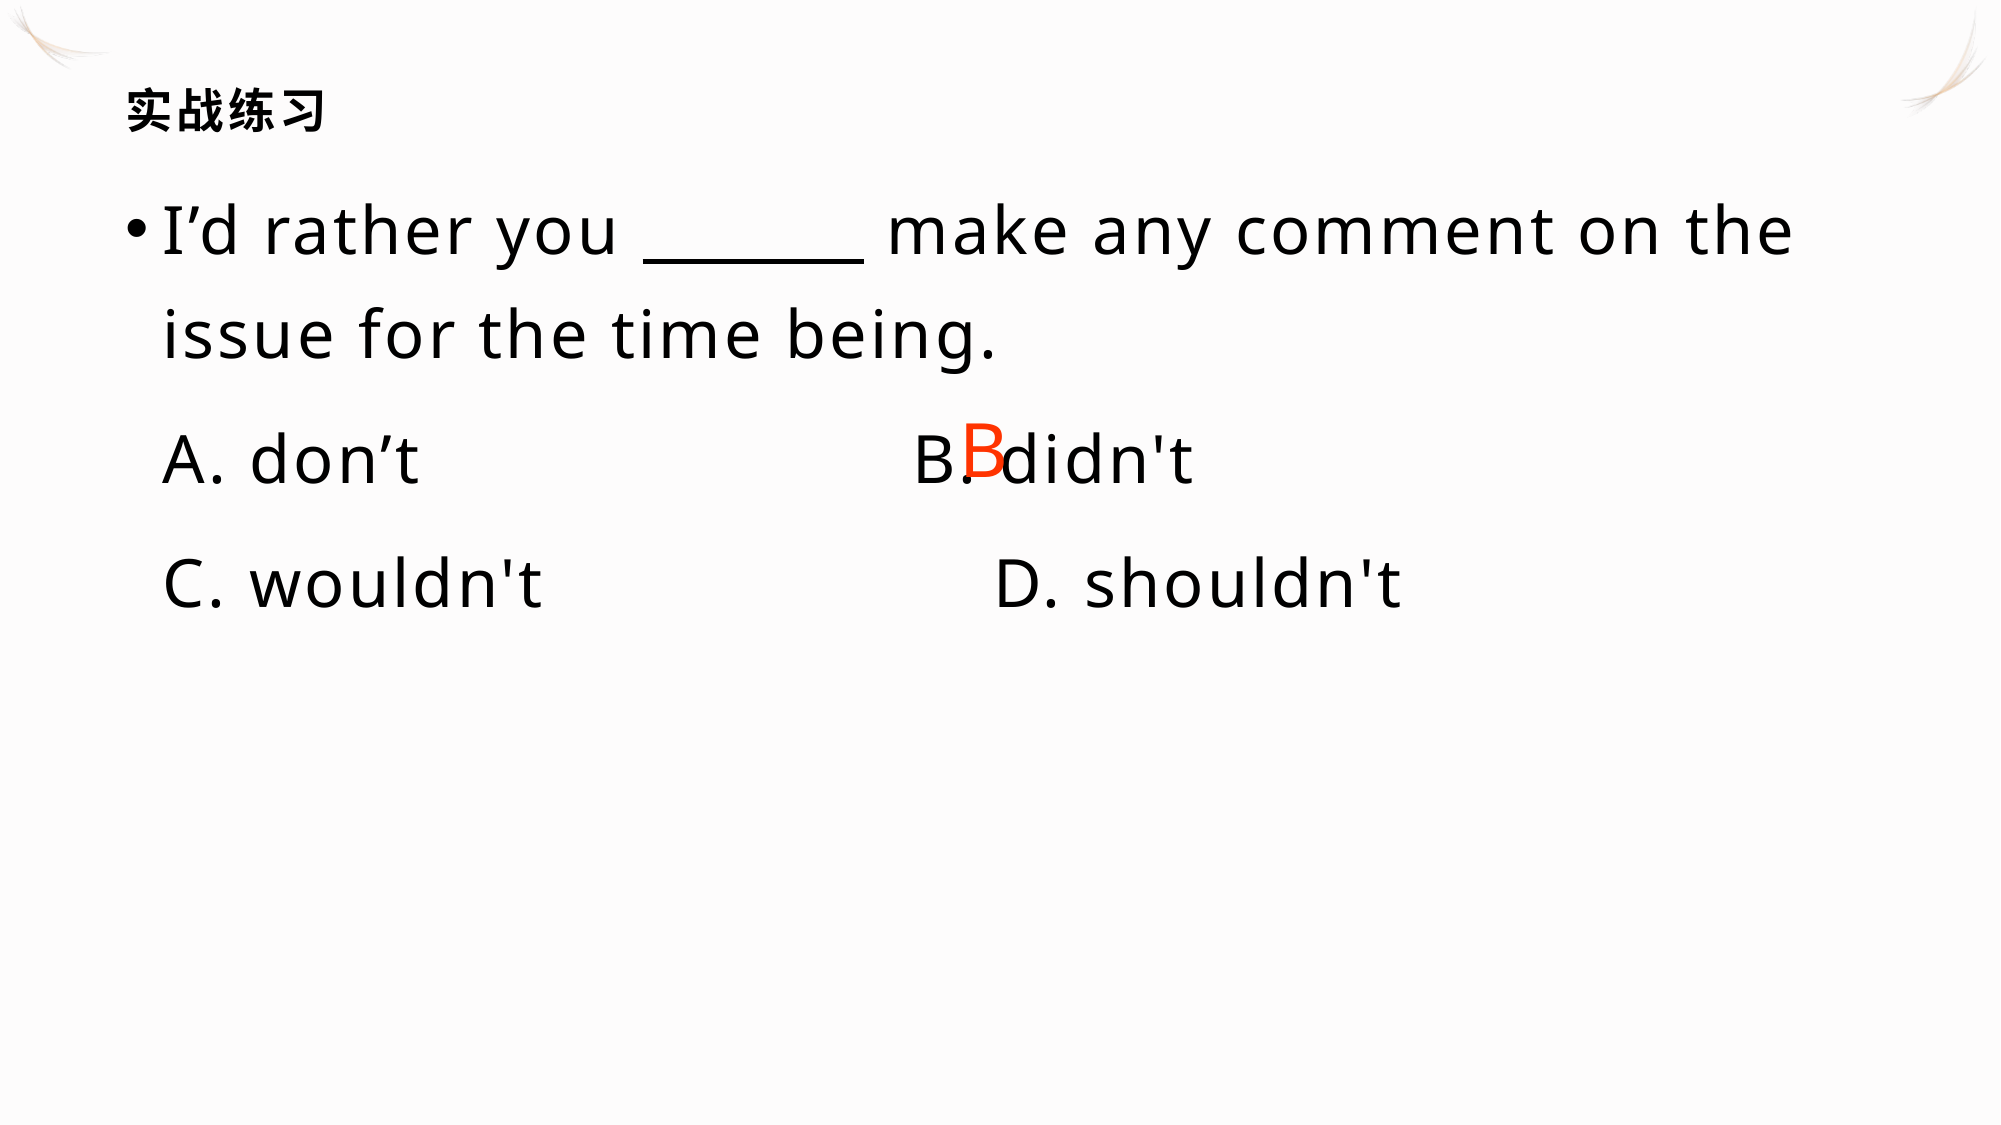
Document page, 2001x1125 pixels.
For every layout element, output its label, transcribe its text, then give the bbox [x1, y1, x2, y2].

picture [1881, 0, 2000, 128]
text_box B [944, 394, 1023, 500]
picture [0, 0, 119, 87]
list I’d rather you make any comment on the issue for the time being. A. don’t B. didn't C. wouldn't D. shouldn't [109, 156, 1891, 1041]
title 实战练习 [109, 72, 1891, 146]
